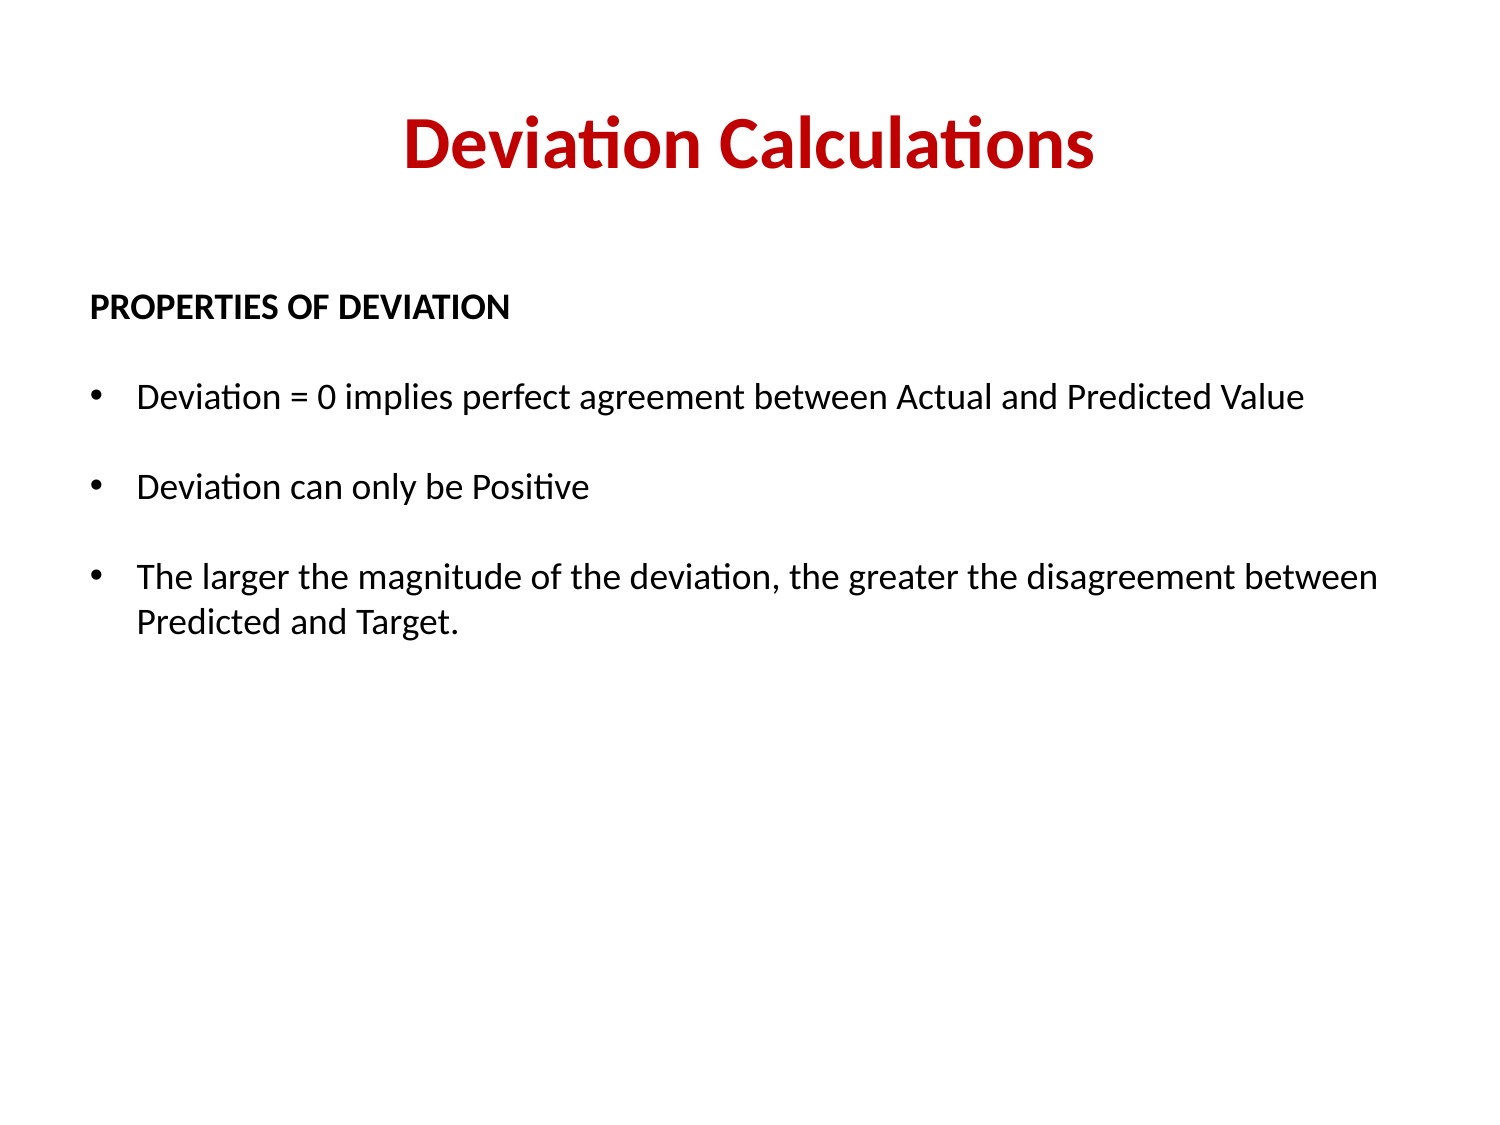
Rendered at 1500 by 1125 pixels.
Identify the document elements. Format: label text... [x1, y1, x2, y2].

title Deviation Calculations [75, 45, 1425, 233]
text_box PROPERTIES OF DEVIATION Deviation = 0 implies perfect agreement between Actual and Predicted Value Deviation can only be Positive The larger the magnitude of the deviation, the greater the disagreement between Predicted and Target. [74, 274, 1425, 740]
